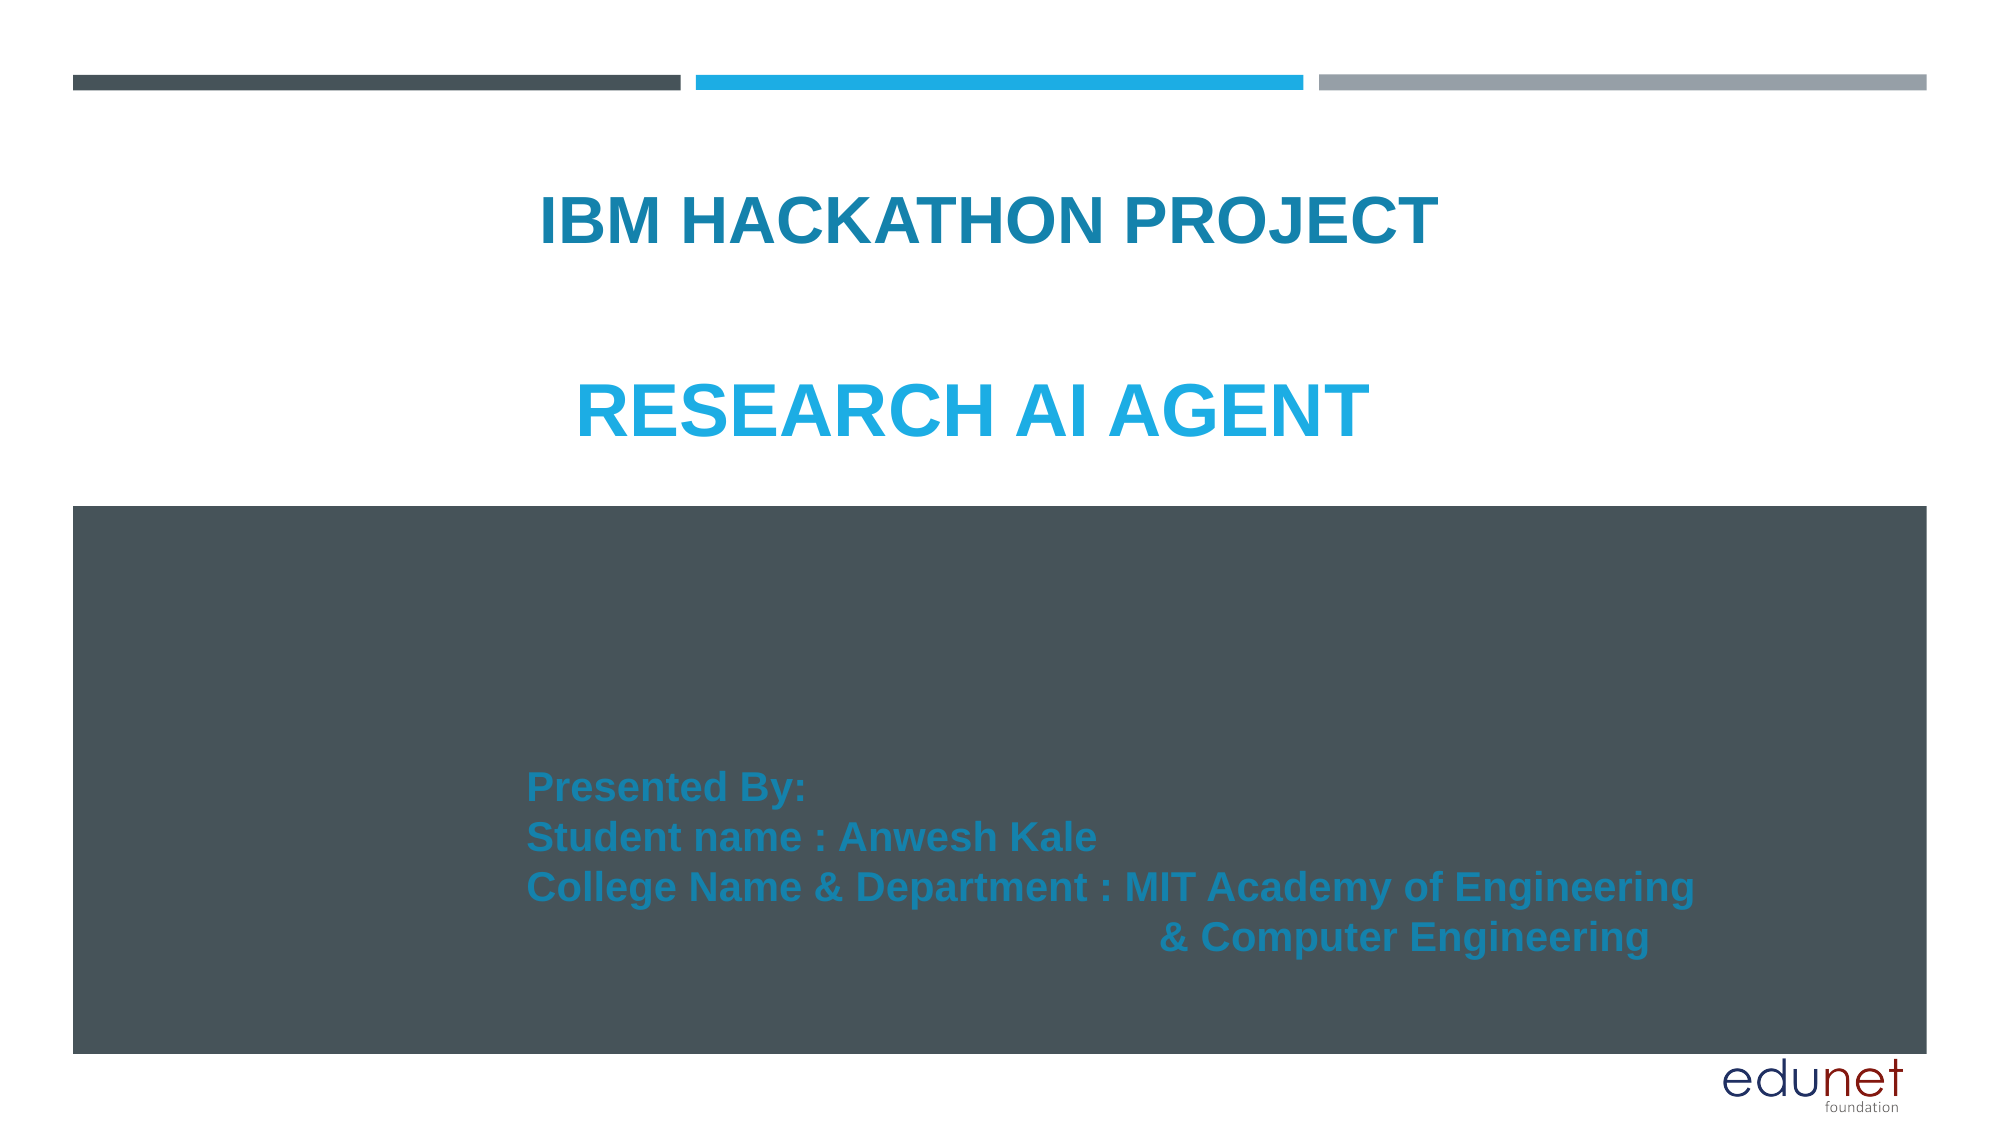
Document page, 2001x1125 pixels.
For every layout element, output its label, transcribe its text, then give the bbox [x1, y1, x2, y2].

text_box Presented By: Student name : Anwesh Kale College Name & Department : MIT Academy of Engineering & Computer Engineering [518, 752, 1813, 968]
title Research ai agent [222, 298, 1724, 460]
text_box IBM HACKATHON PROJECT [0, 169, 2000, 265]
picture [1719, 1056, 1905, 1116]
